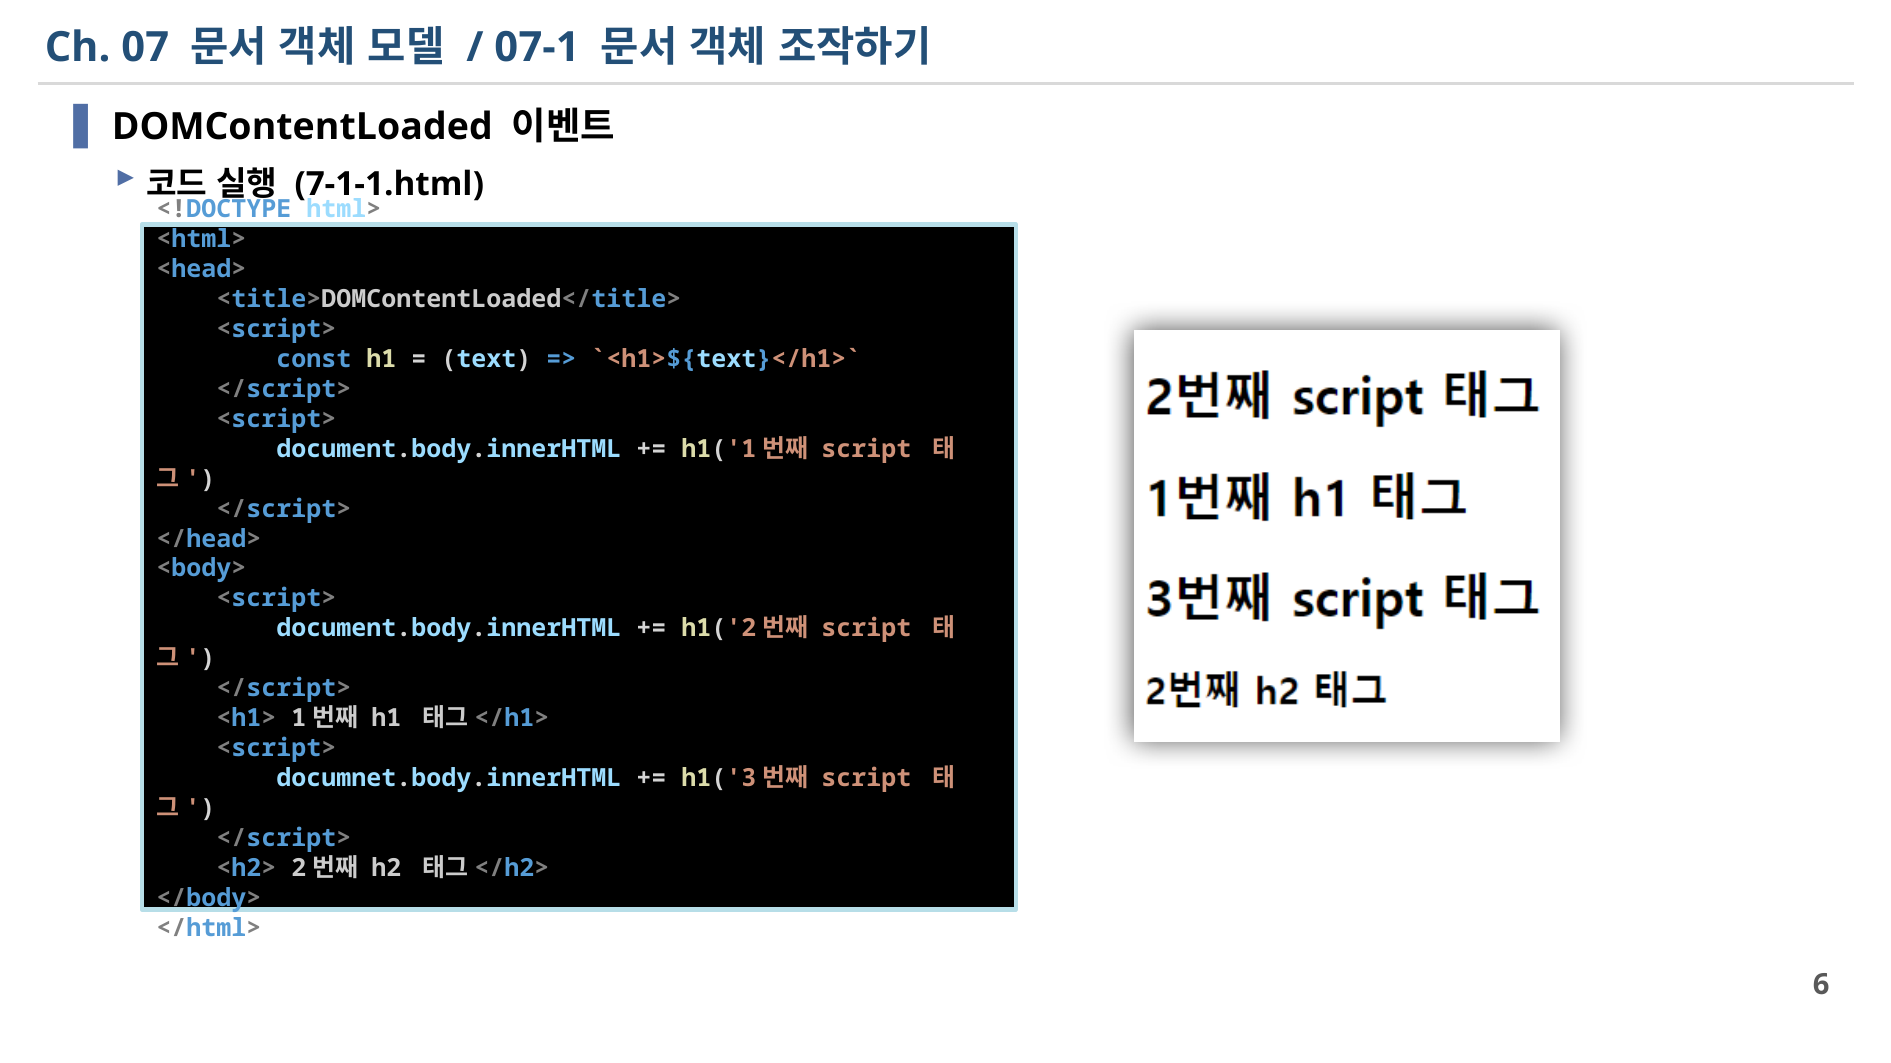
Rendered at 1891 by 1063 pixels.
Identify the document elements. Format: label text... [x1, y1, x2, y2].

text_box <!DOCTYPE html> <html> <head> <title>DOMContentLoaded</title> <script> const h1 = (text) => `<h1>${text}</h1>` </script> <script> document.body.innerHTML += h1('1번째 script 태그') </script> </head> <body> <script> document.body.innerHTML += h1('2번째 script 태그') </script> <h1> 1번째 h1 태그</h1> <script> documnet.body.innerHTML += h1('3번째 script 태그') </script> <h2> 2번째 h2 태그</h2> </body> </html> [140, 222, 1018, 912]
title Ch. 07 문서 객체 모델 / 07-1 문서 객체 조작하기 [29, 11, 1809, 78]
list DOMContentLoaded 이벤트 코드 실행 (7-1-1.html) [43, 94, 1845, 382]
slide_number 6 [1703, 956, 1845, 1014]
text_box class 클래스_이름{ 클래스_이름.속성 클래스_이름.메서드() [1115, 312, 1576, 382]
picture [1133, 330, 1560, 742]
